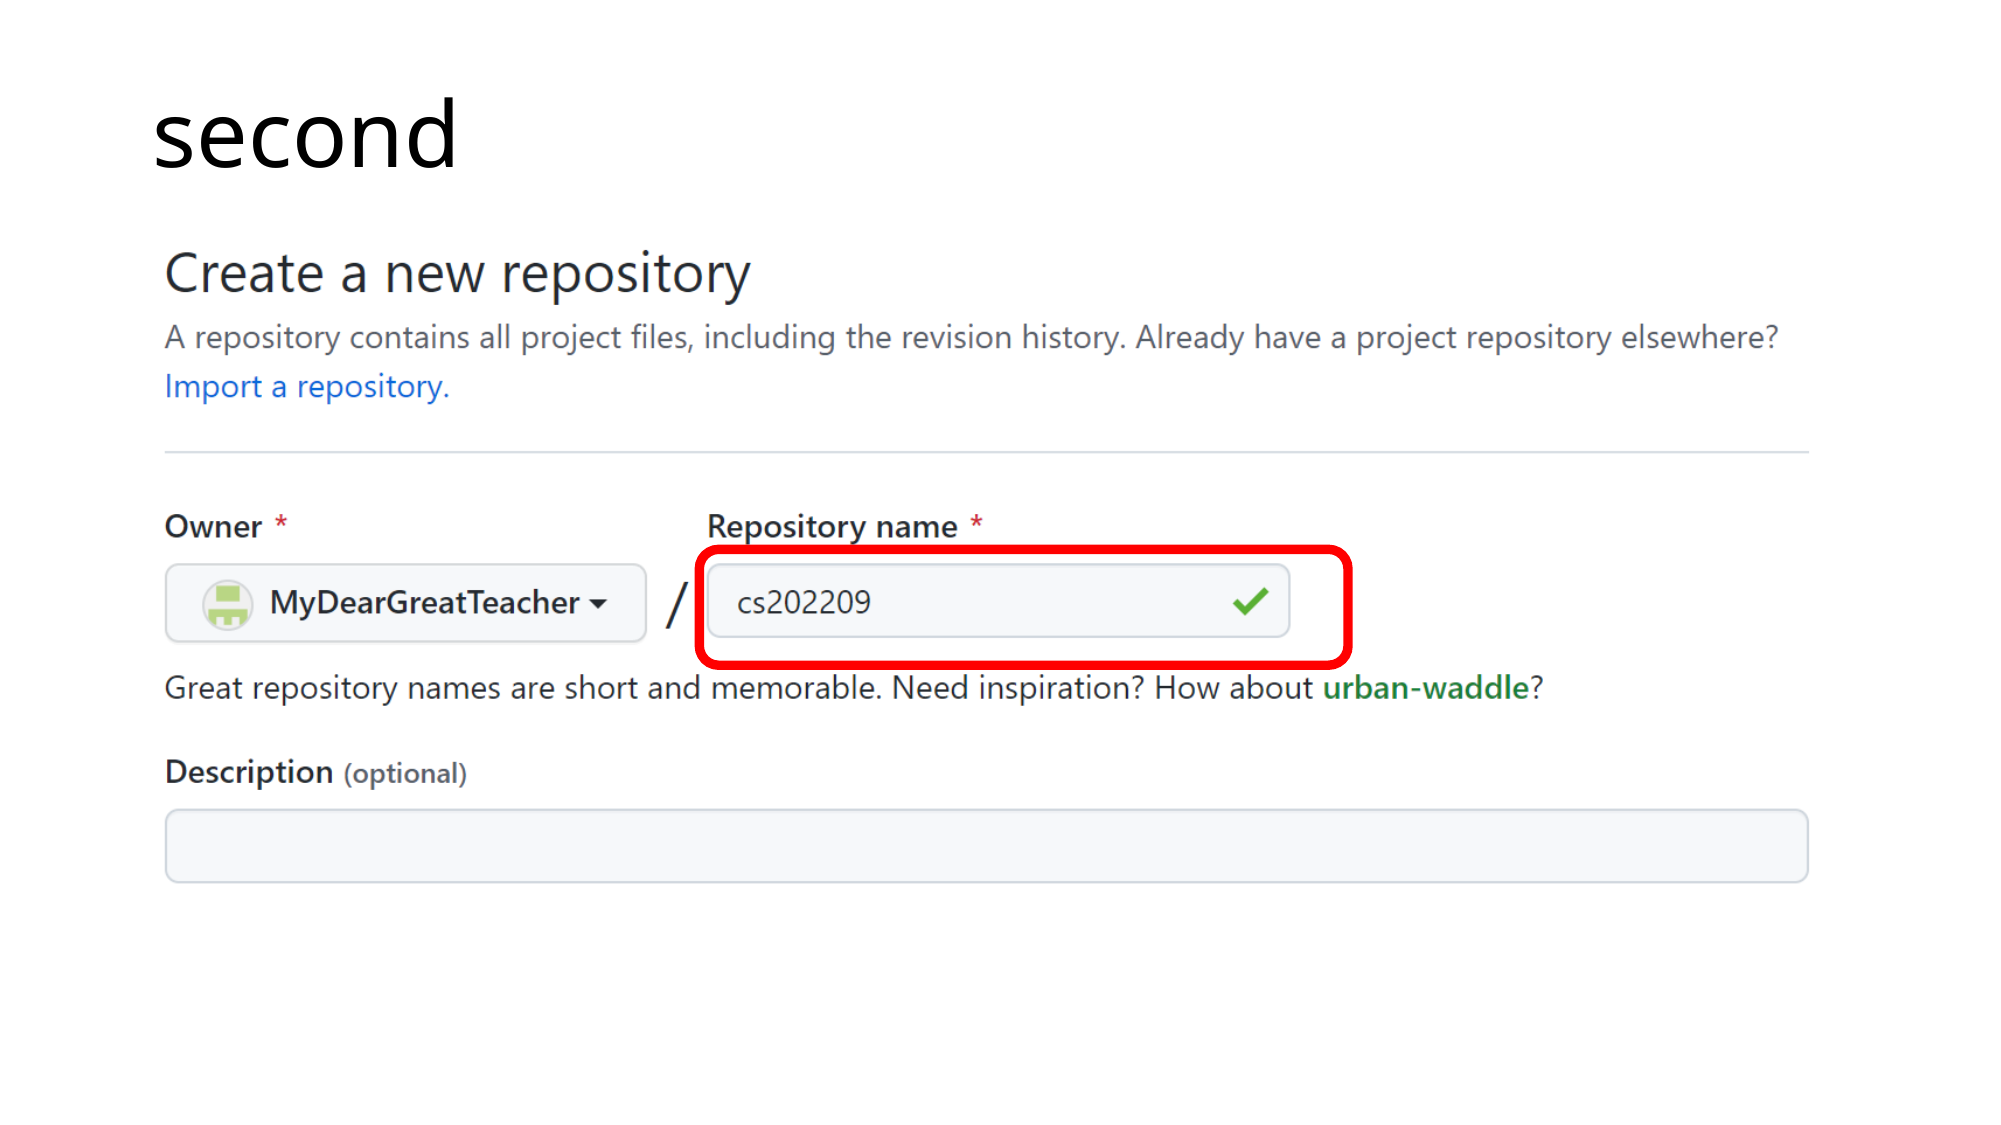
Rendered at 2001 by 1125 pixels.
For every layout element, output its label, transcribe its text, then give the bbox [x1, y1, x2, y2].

title second [137, 59, 1863, 216]
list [103, 201, 1829, 901]
